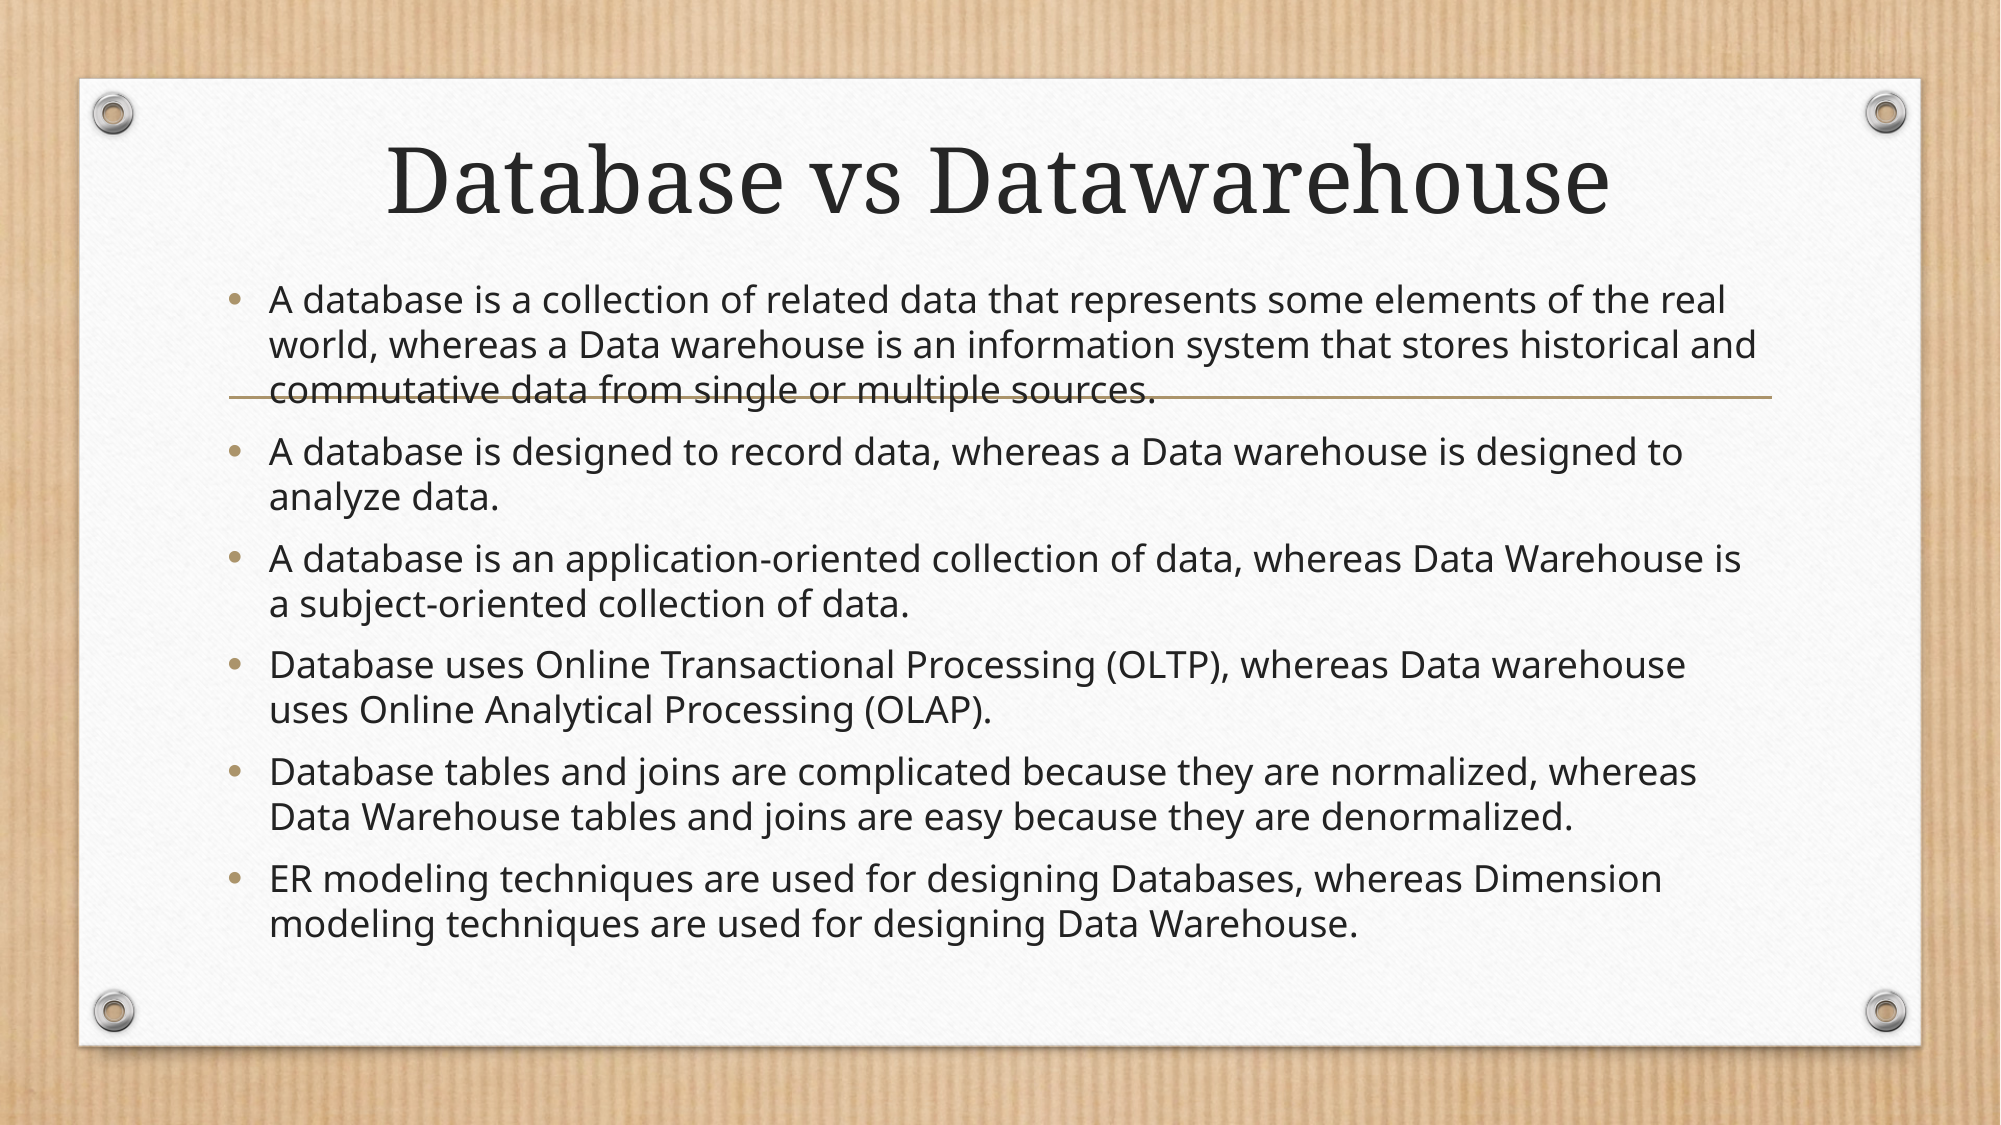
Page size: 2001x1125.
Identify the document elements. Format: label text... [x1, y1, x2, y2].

picture [0, 0, 2001, 1125]
list A database is a collection of related data that represents some elements of the real world, whereas a Data warehouse is an information system that stores historical and commutative data from single or multiple sources. A database is designed to record data, whereas a Data warehouse is designed to analyze data. A database is an application-oriented collection of data, whereas Data Warehouse is a subject-oriented collection of data. Database uses Online Transactional Processing (OLTP), whereas Data warehouse uses Online Analytical Processing (OLAP). Database tables and joins are complicated because they are normalized, whereas Data Warehouse tables and joins are easy because they are denormalized. ER modeling techniques are used for designing Databases, whereas Dimension modeling techniques are used for designing Data Warehouse. [212, 268, 1788, 964]
title Database vs Datawarehouse [212, 104, 1788, 250]
